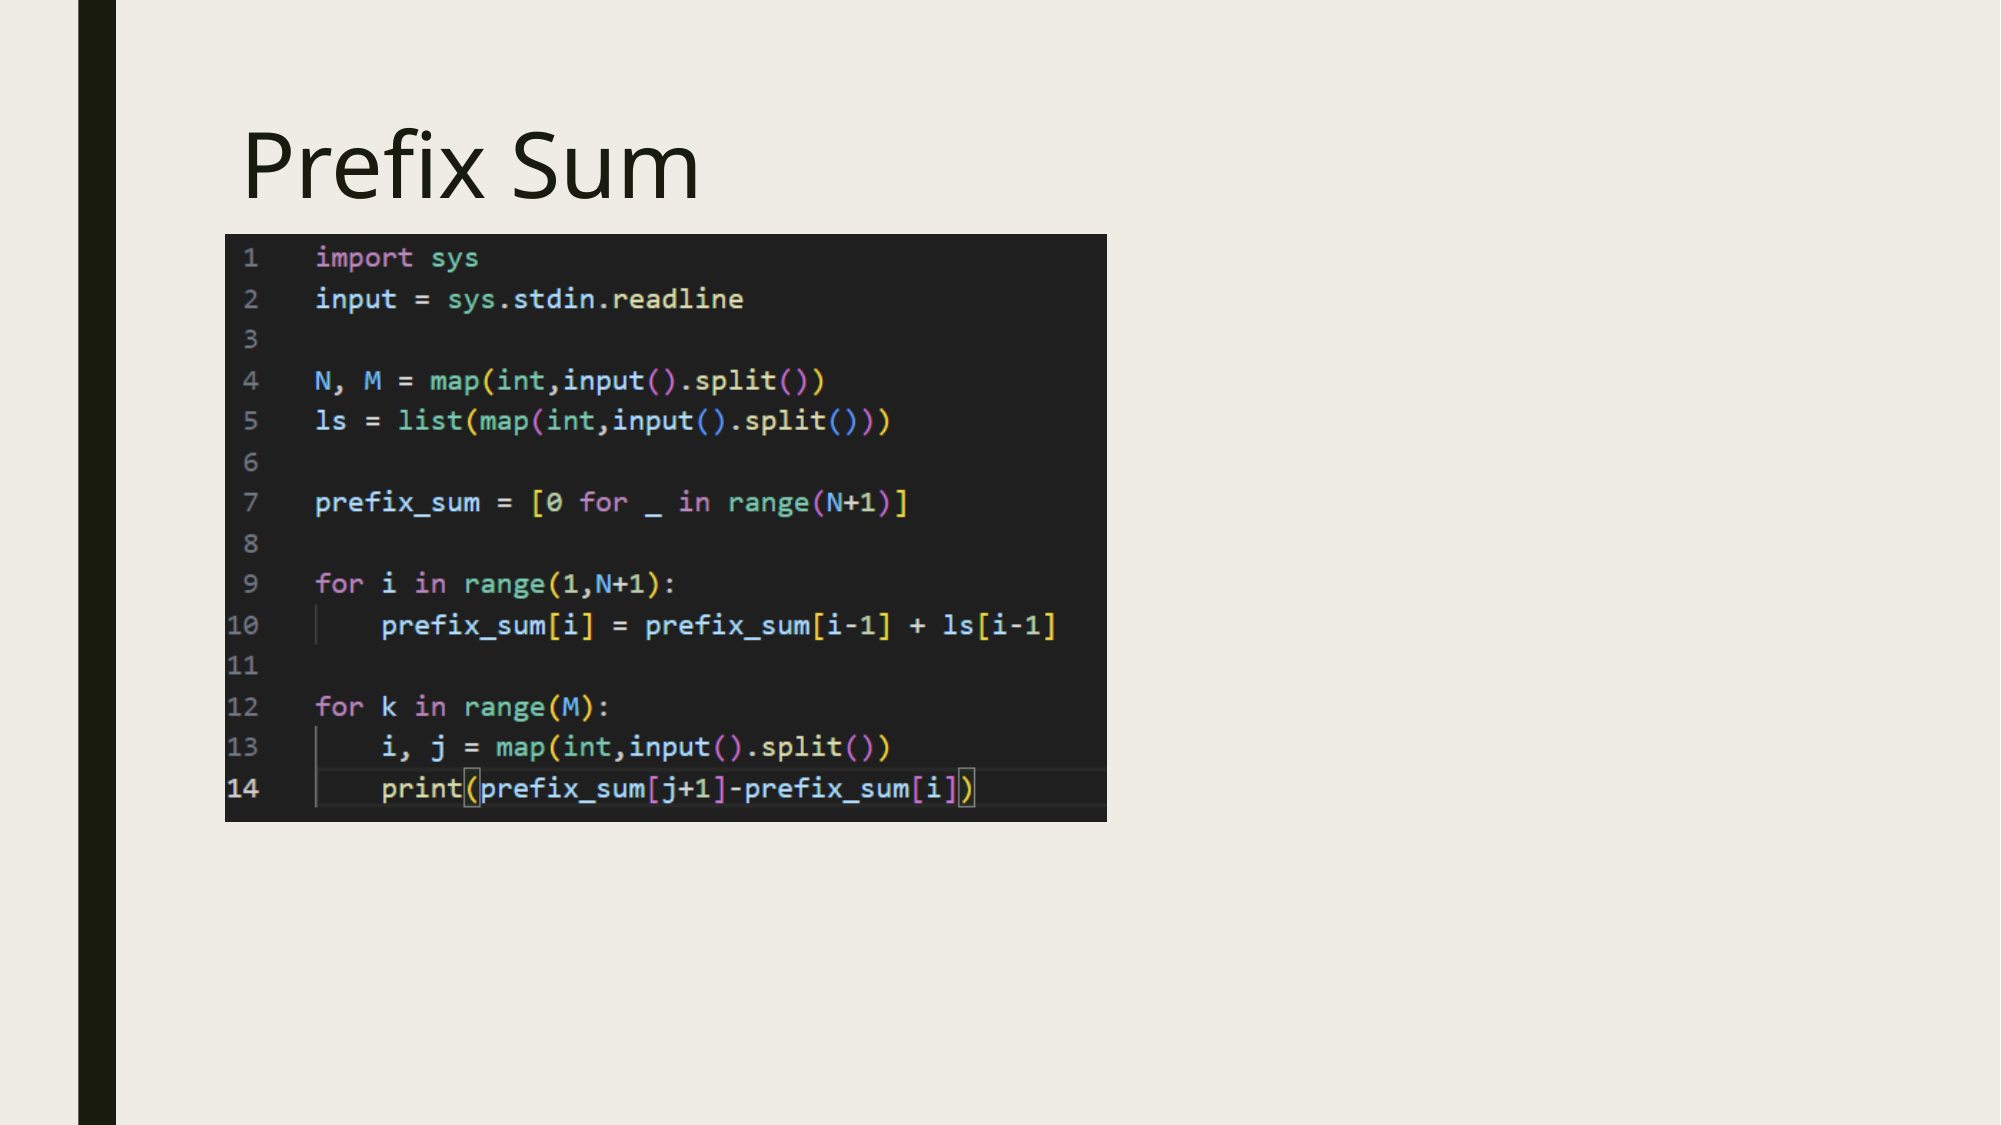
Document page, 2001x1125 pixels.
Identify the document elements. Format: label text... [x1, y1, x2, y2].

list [224, 234, 1107, 822]
title Prefix Sum [225, 112, 1800, 357]
